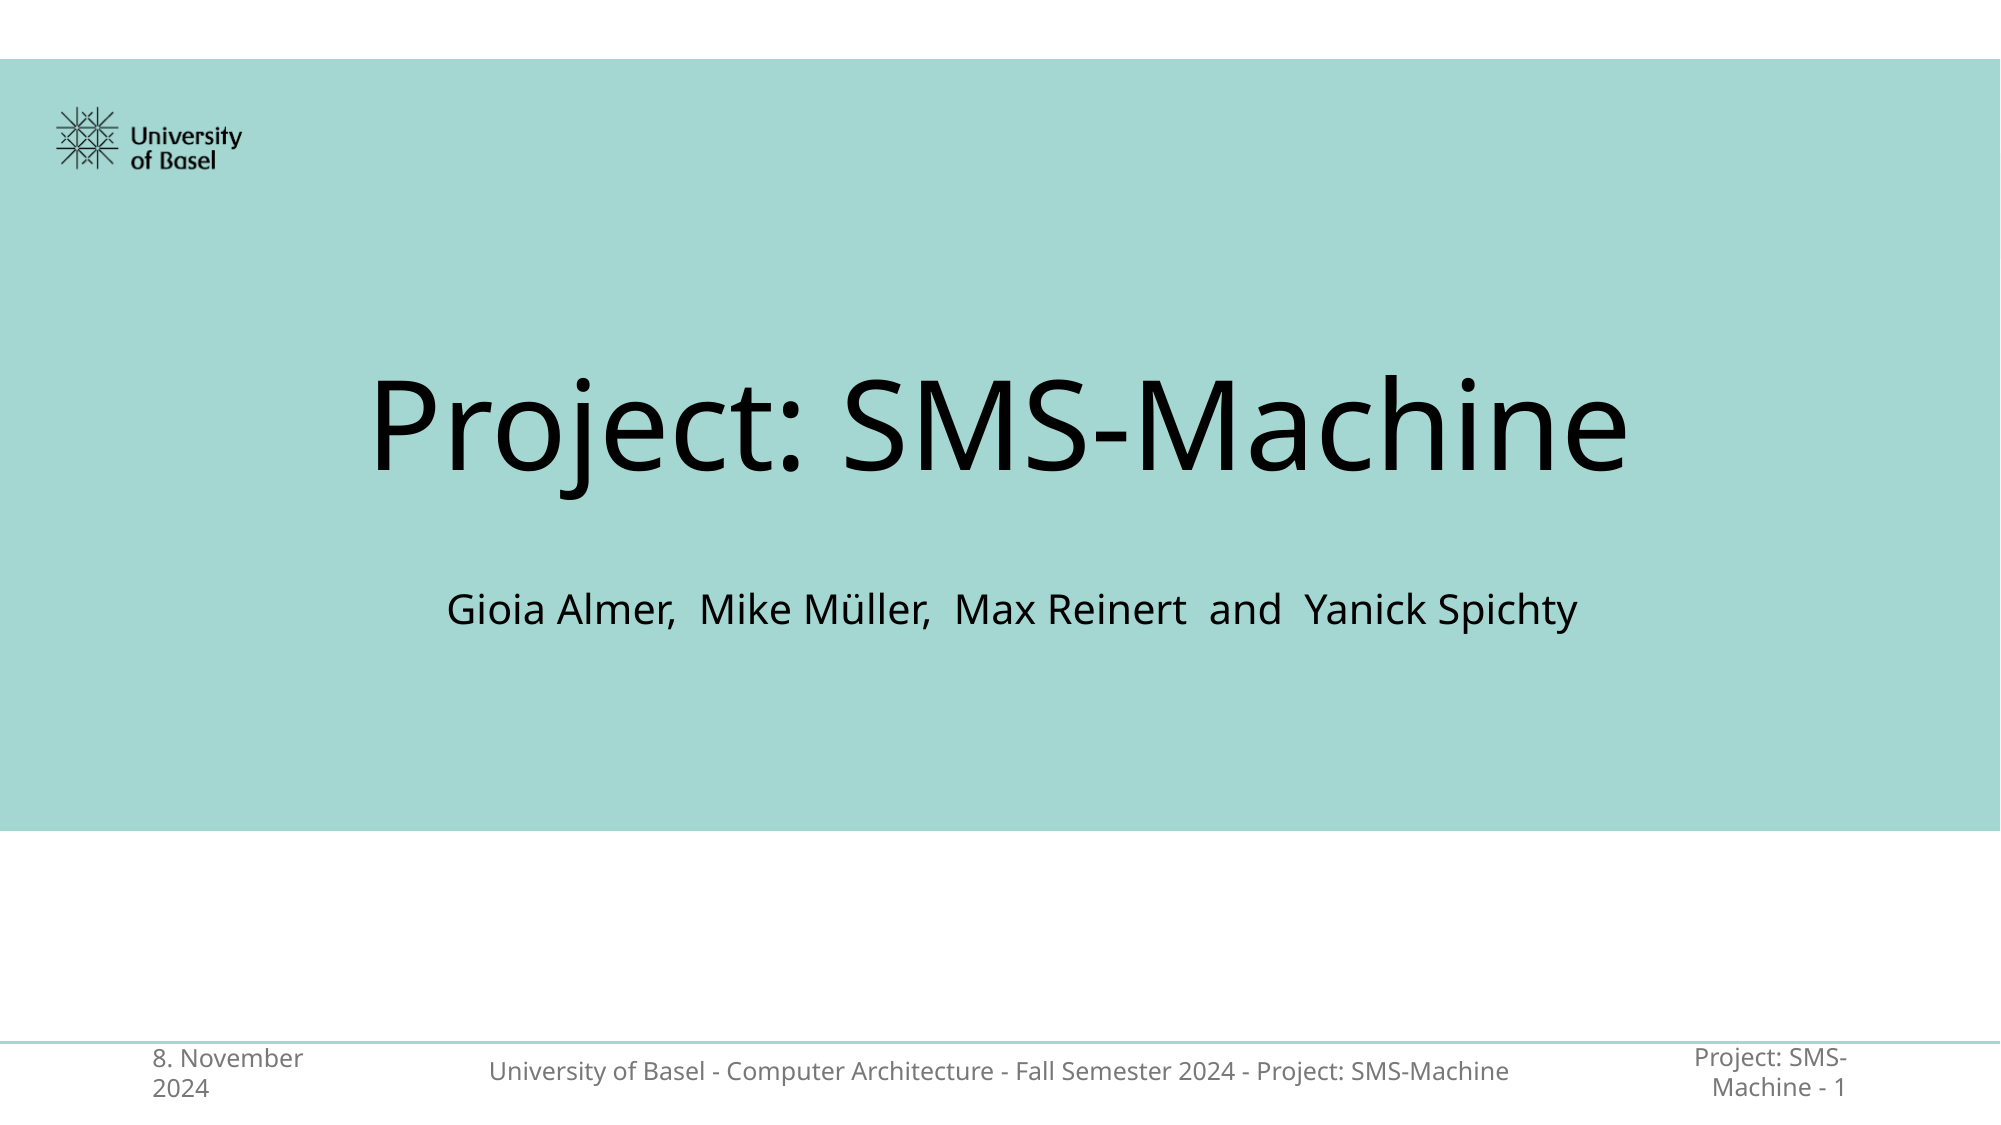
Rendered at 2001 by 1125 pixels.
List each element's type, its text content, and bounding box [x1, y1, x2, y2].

slide_number 1 [1626, 1043, 1863, 1104]
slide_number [137, 1042, 373, 1103]
subtitle Gioia Almer, Mike Müller, Max Reinert and Yanick Spichty [262, 581, 1762, 642]
title Project: SMS-Machine [249, 184, 1750, 505]
footer University of Basel - Computer Architecture - Fall Semester 2024 - Project: SMS-Machine [373, 1042, 1627, 1103]
picture [50, 99, 250, 185]
